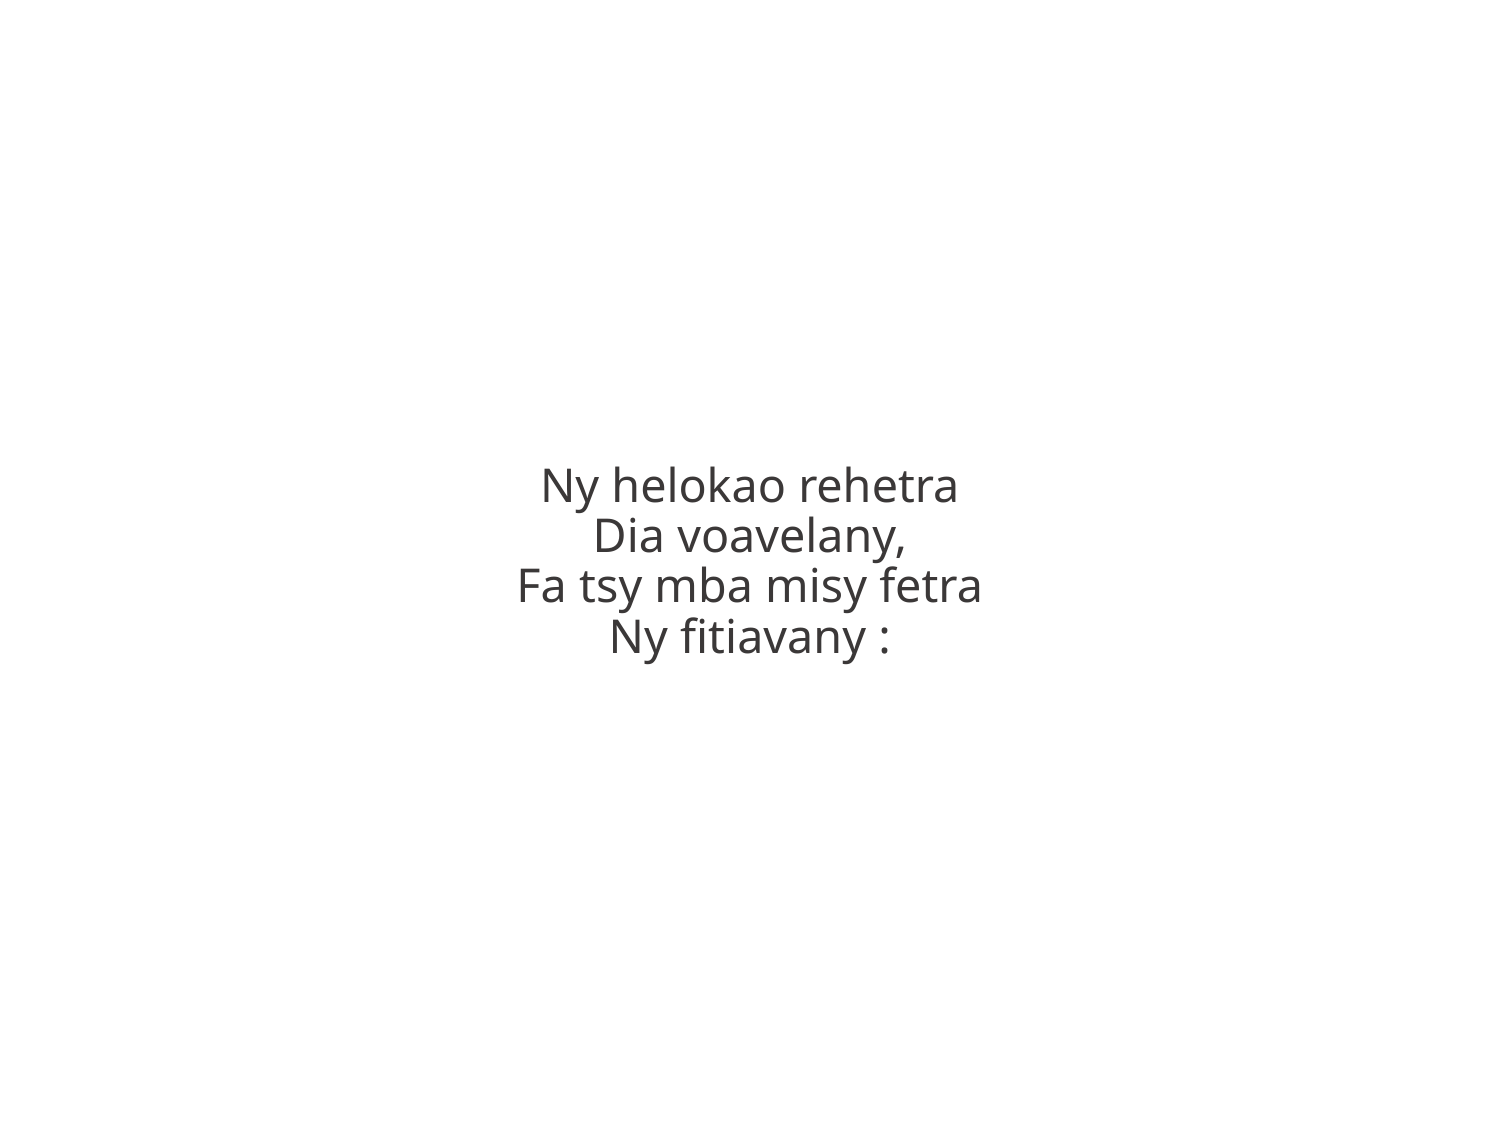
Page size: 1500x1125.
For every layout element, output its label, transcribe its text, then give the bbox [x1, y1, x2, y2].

title Ny helokao rehetra Dia voavelany, Fa tsy mba misy fetra Ny fitiavany : [103, 453, 1397, 672]
